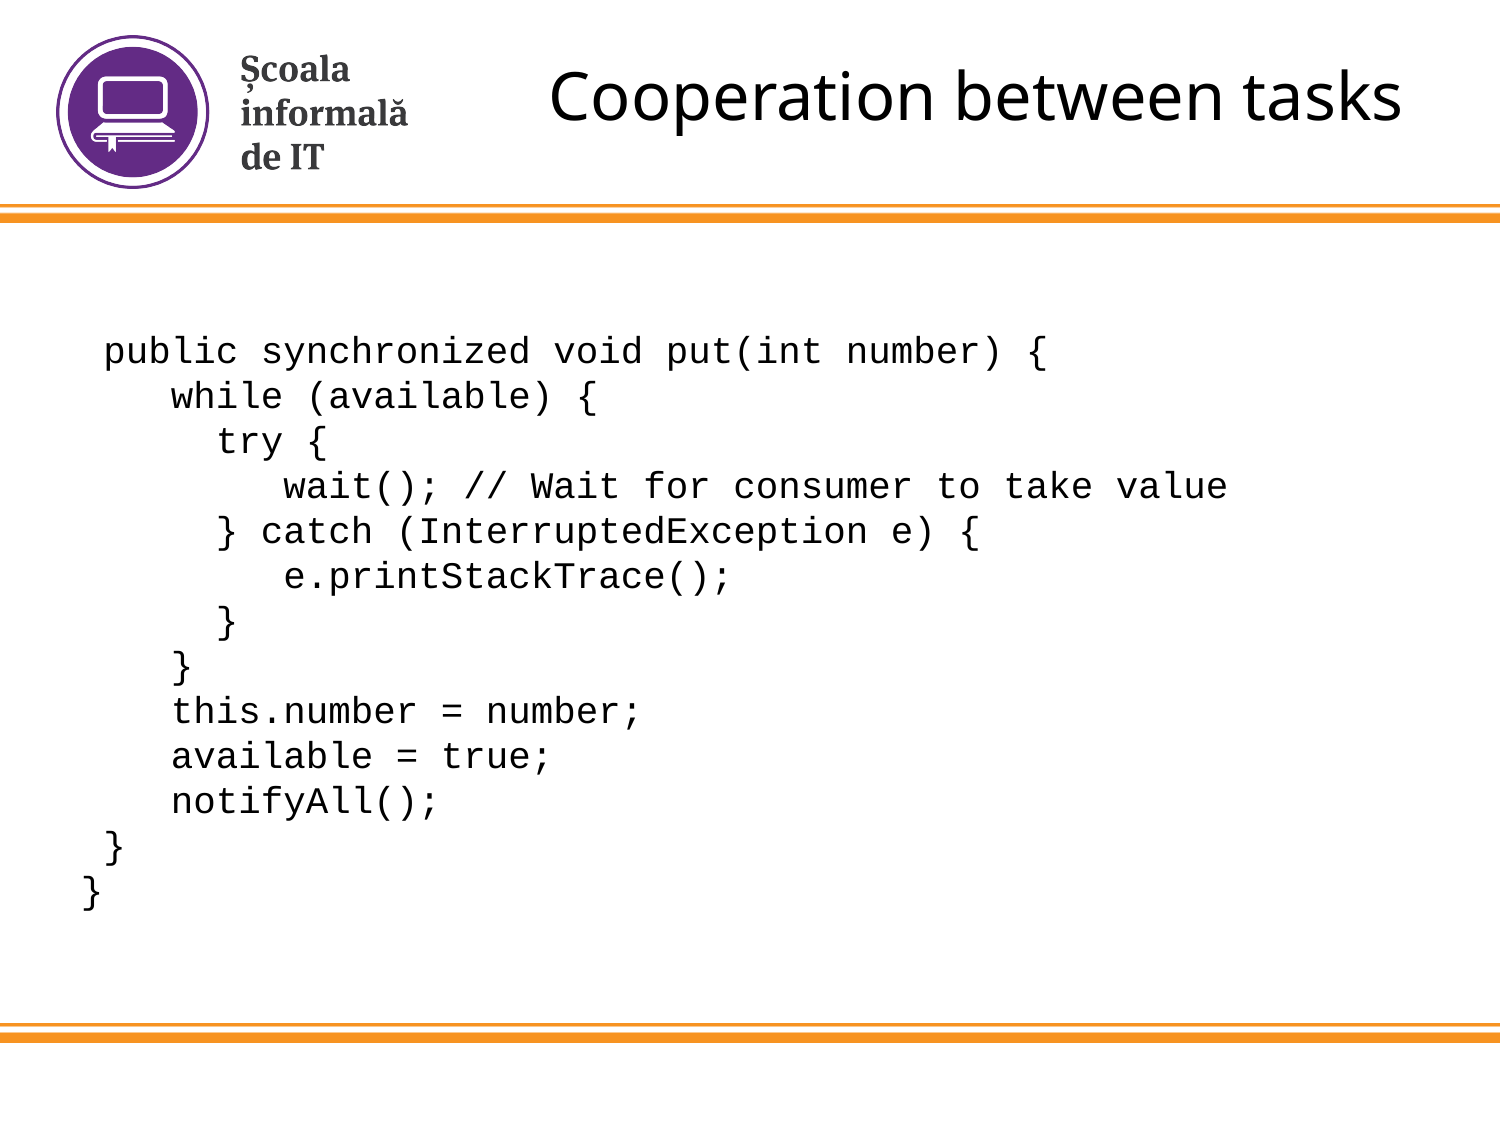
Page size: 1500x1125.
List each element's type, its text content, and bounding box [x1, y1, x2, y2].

picture [0, 1023, 1500, 1043]
picture [56, 35, 408, 189]
text_box public synchronized void put(int number) { while (available) { try { wait(); // Wait for consumer to take value } catch (InterruptedException e) { e.printStackTrace(); } } this.number = number; available = true; notifyAll(); } } [66, 318, 1387, 964]
text_box Cooperation between tasks [505, 45, 1449, 143]
picture [0, 204, 1500, 223]
